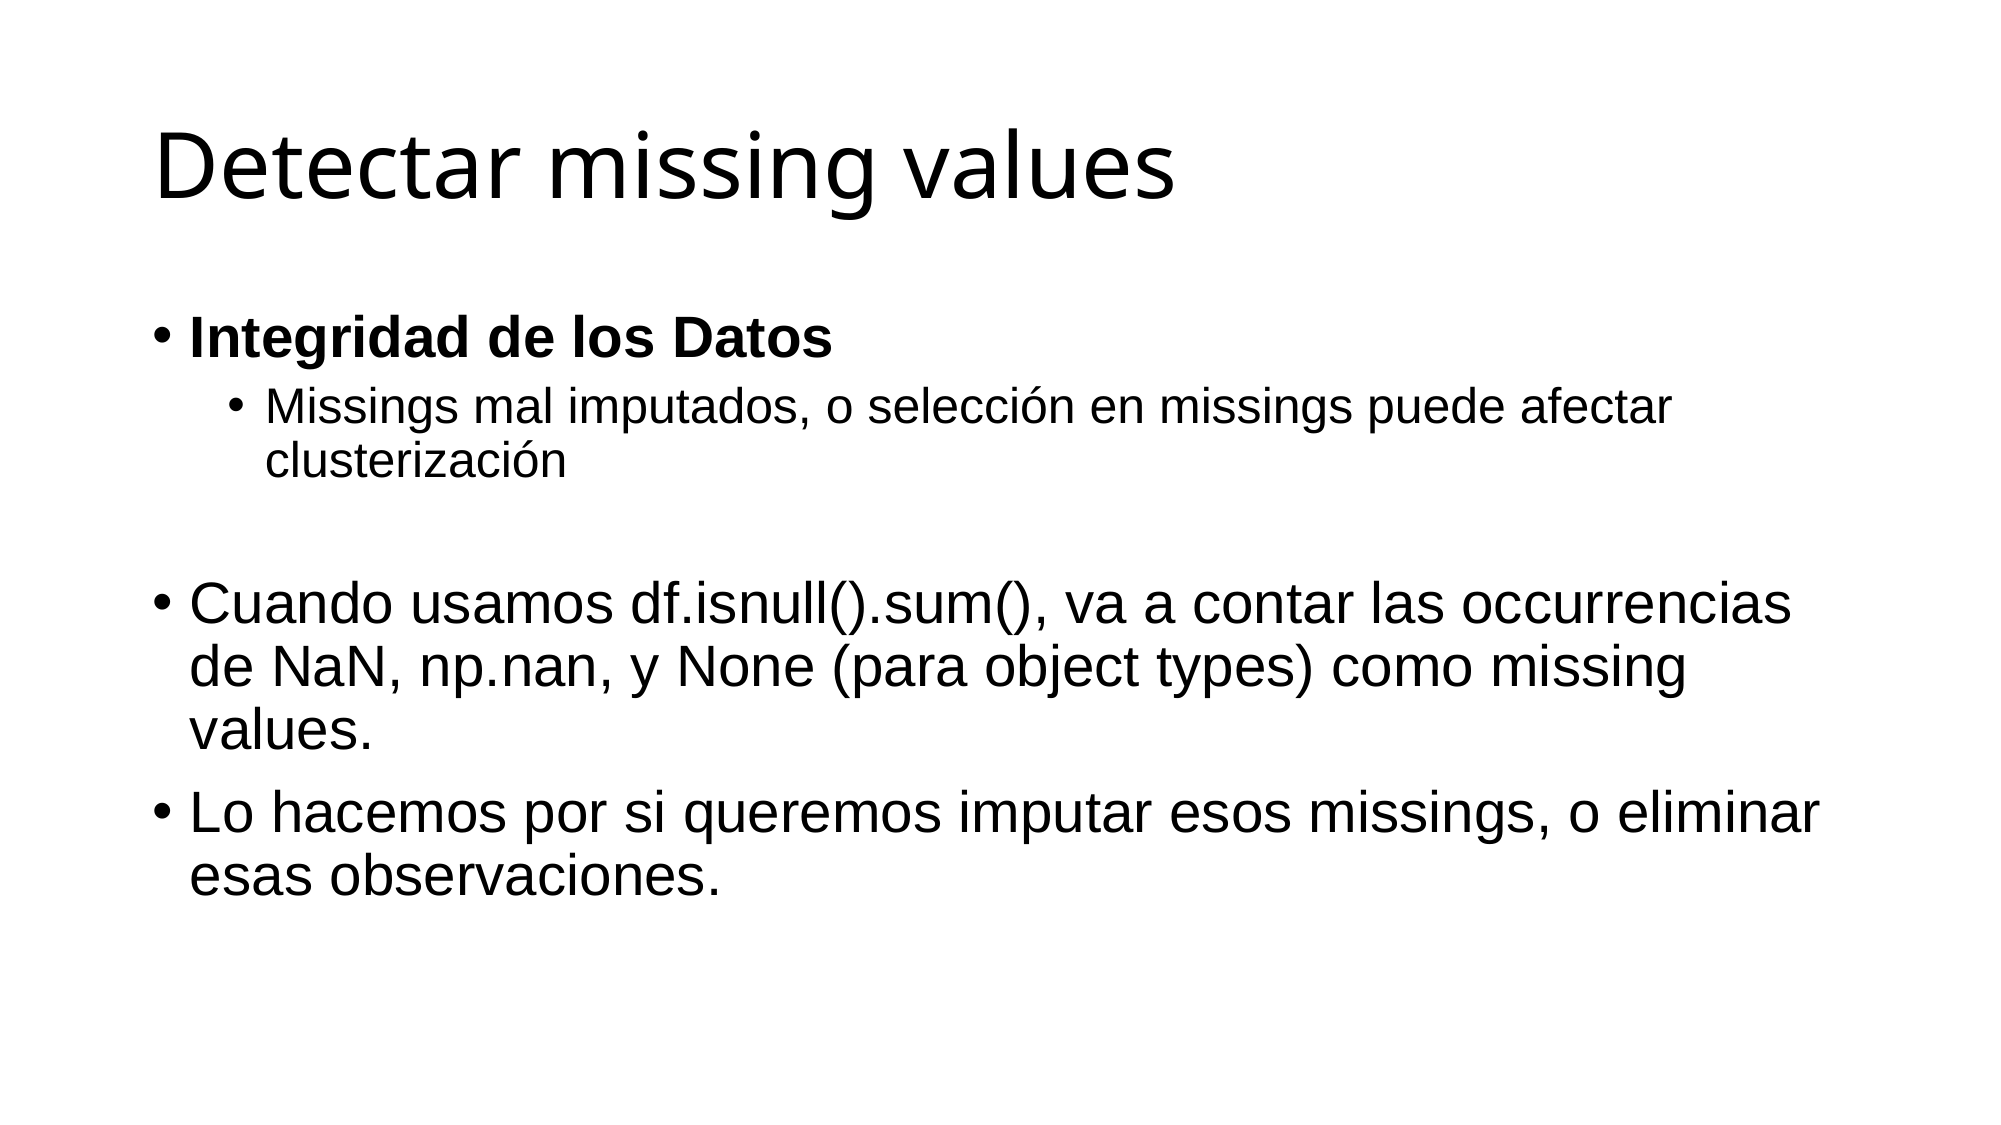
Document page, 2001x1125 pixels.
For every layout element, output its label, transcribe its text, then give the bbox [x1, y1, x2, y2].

list Integridad de los Datos Missings mal imputados, o selección en missings puede afectar clusterización Cuando usamos df.isnull().sum(), va a contar las occurrencias de NaN, np.nan, y None (para object types) como missing values. Lo hacemos por si queremos imputar esos missings, o eliminar esas observaciones. [137, 299, 1863, 1014]
title Detectar missing values [137, 59, 1863, 278]
